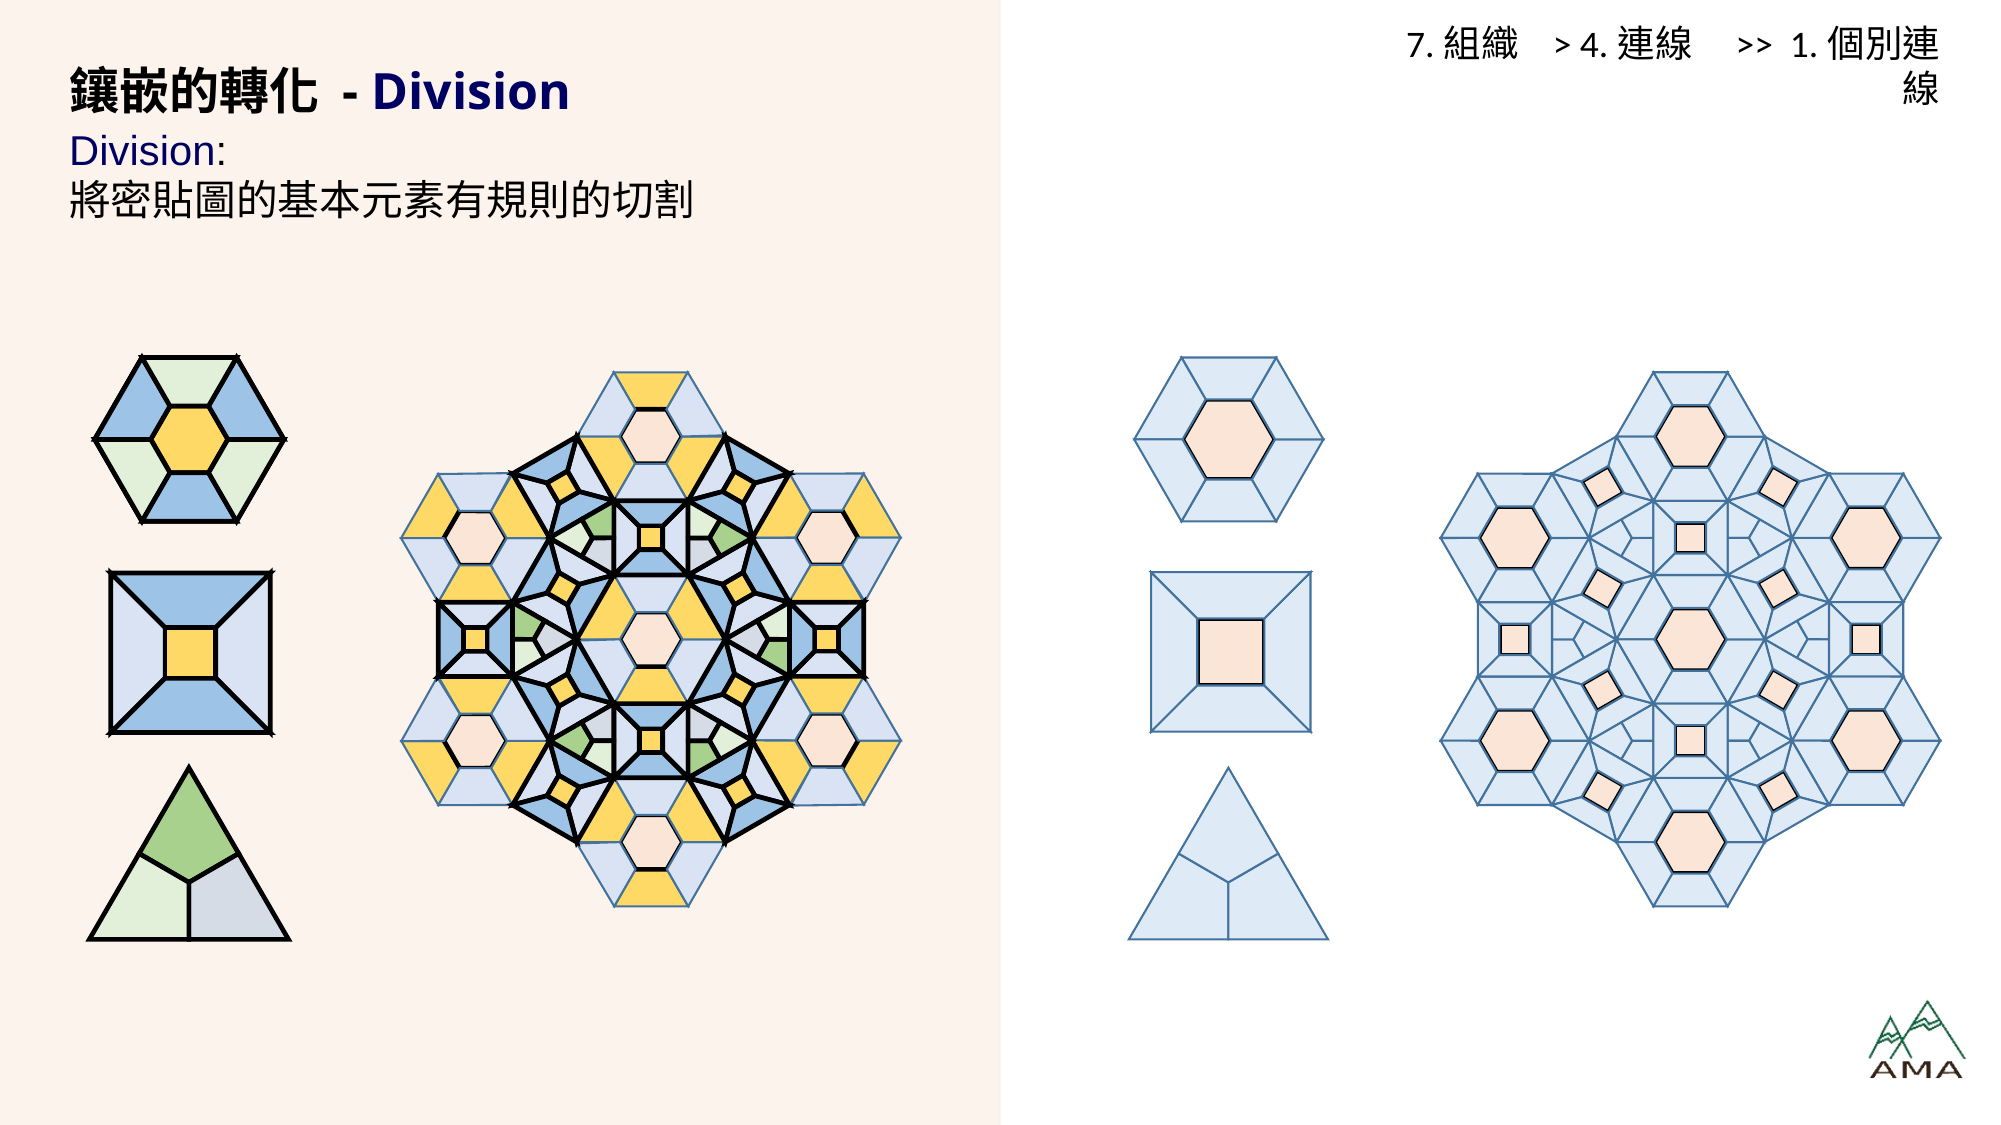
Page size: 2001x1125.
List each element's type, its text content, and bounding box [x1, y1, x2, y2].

text_box [547, 517, 594, 558]
text_box [1532, 538, 1586, 598]
text_box Division: 將密貼圖的基本元素有規則的切割 [54, 116, 899, 231]
text_box [1728, 537, 1790, 583]
text_box [579, 576, 637, 639]
text_box [545, 672, 581, 708]
text_box [545, 571, 581, 607]
text_box [793, 678, 864, 715]
text_box [1551, 742, 1599, 803]
text_box [549, 744, 612, 788]
text_box [1766, 638, 1829, 685]
text_box [1729, 491, 1790, 538]
text_box [844, 474, 901, 536]
text_box [1725, 573, 1773, 639]
text_box [1829, 771, 1901, 806]
text_box [509, 434, 579, 484]
text_box [1656, 609, 1725, 669]
text_box [1621, 539, 1652, 572]
text_box [1705, 502, 1729, 574]
text_box [1705, 705, 1729, 776]
text_box [512, 475, 557, 536]
text_box [1480, 601, 1552, 625]
text_box [444, 715, 505, 767]
text_box [1593, 723, 1634, 759]
text_box [616, 870, 687, 908]
text_box [1727, 636, 1774, 701]
text_box [1676, 524, 1705, 552]
text_box [614, 462, 684, 499]
text_box [1796, 638, 1827, 673]
text_box [756, 678, 813, 740]
text_box [444, 512, 505, 564]
text_box [1727, 777, 1773, 842]
text_box [797, 715, 858, 766]
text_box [1128, 767, 1328, 940]
text_box [533, 619, 579, 659]
text_box [569, 780, 614, 842]
text_box [579, 638, 637, 702]
text_box [688, 574, 736, 638]
text_box [615, 708, 638, 774]
text_box [664, 708, 687, 774]
text_box [1479, 472, 1552, 508]
text_box [580, 739, 615, 780]
text_box [1588, 492, 1652, 538]
text_box [1438, 739, 1498, 804]
text_box [438, 564, 509, 601]
text_box [790, 766, 866, 807]
text_box [512, 539, 560, 603]
text_box [728, 643, 785, 684]
text_box [721, 469, 757, 505]
text_box [1481, 508, 1549, 568]
text_box [569, 437, 614, 498]
text_box [1656, 812, 1725, 872]
text_box [400, 475, 458, 537]
text_box [791, 603, 816, 676]
text_box [518, 595, 574, 635]
text_box [1654, 669, 1724, 702]
text_box [693, 696, 750, 737]
text_box [712, 519, 755, 557]
text_box [1729, 504, 1757, 536]
text_box [1529, 605, 1554, 676]
text_box [1481, 711, 1549, 771]
text_box [690, 744, 753, 788]
text_box [844, 742, 902, 804]
text_box [440, 652, 510, 678]
text_box [1763, 434, 1832, 483]
text_box [512, 676, 560, 740]
text_box [615, 549, 687, 576]
text_box [742, 539, 790, 603]
text_box [1729, 707, 1760, 740]
text_box [440, 678, 512, 715]
text_box [1832, 472, 1906, 508]
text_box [110, 573, 271, 733]
text_box [1608, 640, 1656, 706]
text_box [1573, 624, 1613, 657]
text_box [797, 512, 857, 563]
text_box [789, 563, 862, 601]
text_box [490, 476, 547, 540]
text_box [1760, 468, 1797, 506]
text_box [399, 537, 460, 601]
text_box [1657, 577, 1724, 609]
text_box [437, 599, 465, 679]
text_box [1476, 599, 1501, 679]
text_box [690, 490, 753, 535]
picture [1857, 987, 1974, 1092]
text_box [1729, 694, 1790, 741]
text_box [621, 409, 680, 462]
text_box [617, 667, 685, 702]
text_box [1532, 681, 1586, 740]
text_box [1783, 674, 1832, 744]
text_box [1619, 779, 1674, 842]
text_box [1827, 603, 1852, 674]
text_box [688, 437, 733, 498]
text_box [1616, 841, 1673, 906]
text_box [688, 641, 736, 704]
text_box [723, 434, 793, 484]
text_box [577, 370, 637, 436]
text_box [723, 794, 793, 845]
text_box [401, 743, 458, 805]
text_box [1729, 536, 1757, 572]
text_box [1764, 594, 1829, 639]
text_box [1134, 357, 1324, 522]
text_box [1476, 771, 1549, 807]
text_box [545, 773, 581, 809]
text_box [1591, 537, 1652, 585]
text_box [615, 499, 687, 527]
text_box [638, 525, 664, 551]
text_box [1479, 653, 1549, 678]
text_box [1782, 475, 1830, 537]
text_box [638, 728, 664, 754]
text_box [687, 742, 720, 780]
text_box [490, 742, 547, 804]
text_box [1759, 773, 1797, 810]
text_box [1794, 739, 1849, 801]
text_box [1729, 739, 1760, 775]
text_box [566, 641, 614, 704]
text_box [617, 576, 688, 614]
text_box [687, 538, 722, 577]
text_box [1650, 755, 1731, 779]
text_box [1551, 475, 1597, 537]
text_box [665, 370, 725, 438]
text_box [1554, 606, 1585, 641]
text_box [745, 475, 790, 537]
text_box [1707, 843, 1765, 909]
text_box [1619, 638, 1673, 700]
text_box [1624, 707, 1652, 742]
text_box [840, 536, 903, 601]
text_box [756, 475, 812, 537]
text_box [1728, 437, 1773, 499]
text_box [1783, 742, 1830, 803]
text_box [440, 601, 509, 627]
text_box [1608, 437, 1654, 502]
text_box [1799, 606, 1827, 638]
text_box [399, 678, 462, 743]
text_box [511, 600, 544, 638]
text_box [1531, 739, 1587, 804]
text_box [509, 794, 579, 845]
text_box [1768, 622, 1809, 655]
text_box [1652, 704, 1676, 776]
text_box [1591, 741, 1652, 787]
text_box [728, 595, 784, 635]
text_box [1532, 478, 1587, 539]
text_box [693, 542, 749, 582]
text_box [1832, 711, 1900, 771]
text_box [1607, 577, 1654, 639]
text_box [814, 626, 839, 652]
text_box [687, 498, 722, 539]
text_box [1652, 502, 1676, 573]
text_box [1707, 577, 1762, 641]
text_box [1795, 538, 1849, 598]
text_box [1593, 522, 1630, 554]
text_box [486, 603, 511, 676]
text_box [490, 680, 547, 742]
text_box [1657, 466, 1724, 499]
text_box [745, 743, 791, 804]
text_box [665, 437, 723, 499]
text_box [1760, 671, 1797, 709]
text_box [615, 371, 686, 409]
text_box [1655, 371, 1730, 407]
text_box [1832, 508, 1900, 568]
text_box [617, 779, 688, 816]
text_box [1619, 577, 1674, 639]
text_box [1624, 742, 1652, 775]
text_box [511, 638, 546, 679]
text_box [664, 505, 687, 571]
text_box [1829, 568, 1900, 601]
text_box [721, 773, 757, 809]
text_box [549, 490, 612, 535]
text_box [575, 841, 637, 909]
text_box [547, 721, 590, 760]
text_box [842, 678, 903, 742]
text_box 7.組織 > 4.連線 >> 1.個別連線 [1350, 30, 1960, 100]
text_box [1884, 678, 1943, 742]
text_box [687, 701, 719, 742]
text_box [517, 643, 574, 684]
text_box [666, 782, 723, 844]
text_box [665, 640, 722, 702]
text_box [1656, 702, 1731, 727]
text_box [436, 767, 510, 807]
text_box [1440, 678, 1498, 741]
text_box [688, 780, 733, 842]
text_box [615, 752, 687, 779]
text_box [615, 702, 687, 730]
text_box [622, 614, 681, 667]
text_box [1883, 741, 1941, 808]
text_box [721, 571, 757, 607]
text_box [708, 720, 755, 761]
text_box [666, 579, 723, 641]
text_box [837, 599, 865, 679]
text_box [1852, 625, 1880, 653]
text_box [1707, 437, 1762, 499]
text_box [1707, 640, 1762, 702]
text_box [1883, 474, 1943, 539]
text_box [94, 357, 284, 522]
text_box [792, 601, 862, 626]
title 鑲嵌的轉化 - Division [54, 59, 947, 127]
text_box [1621, 504, 1652, 539]
text_box [1751, 725, 1788, 757]
text_box [1707, 779, 1763, 844]
text_box [566, 575, 614, 638]
text_box [1438, 536, 1498, 601]
text_box [489, 539, 546, 601]
text_box [755, 536, 811, 598]
text_box [755, 739, 812, 802]
text_box [1676, 727, 1705, 755]
text_box [1763, 796, 1832, 845]
text_box [1618, 435, 1674, 499]
text_box [1554, 641, 1581, 673]
text_box [622, 816, 680, 870]
text_box [552, 696, 609, 737]
text_box [1552, 594, 1614, 639]
text_box [1549, 434, 1618, 483]
text_box [792, 652, 862, 678]
text_box [721, 672, 757, 708]
text_box [1549, 674, 1599, 744]
text_box [1440, 471, 1498, 538]
text_box [1584, 671, 1621, 709]
text_box [436, 472, 512, 513]
text_box [1591, 695, 1654, 741]
text_box [553, 542, 609, 583]
text_box [579, 779, 637, 842]
text_box [1478, 568, 1552, 601]
text_box [1880, 599, 1905, 679]
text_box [89, 767, 289, 940]
text_box [1747, 520, 1788, 556]
text_box [1829, 653, 1902, 678]
text_box [615, 505, 638, 571]
text_box [756, 600, 791, 641]
text_box [1883, 538, 1941, 601]
text_box [1608, 780, 1654, 842]
text_box [1708, 373, 1764, 438]
text_box [1656, 779, 1725, 812]
text_box [1584, 773, 1622, 810]
text_box [1549, 535, 1599, 604]
text_box [1829, 678, 1903, 711]
text_box [1549, 796, 1618, 845]
text_box [582, 536, 615, 577]
text_box [1501, 625, 1529, 653]
text_box [792, 472, 866, 512]
text_box [723, 620, 769, 660]
text_box [1651, 872, 1726, 908]
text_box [1151, 572, 1311, 732]
text_box [1794, 475, 1850, 539]
text_box [1795, 681, 1849, 740]
text_box [1729, 741, 1793, 786]
text_box [1783, 535, 1832, 604]
text_box [545, 469, 581, 505]
text_box [742, 676, 790, 740]
text_box [1759, 570, 1797, 607]
text_box [665, 842, 725, 909]
text_box [580, 701, 615, 741]
text_box [1650, 499, 1731, 524]
text_box [1552, 637, 1618, 685]
text_box [1584, 468, 1621, 506]
text_box [583, 499, 615, 536]
text_box [579, 435, 636, 497]
text_box [462, 627, 488, 652]
text_box [1584, 570, 1621, 608]
text_box [1650, 552, 1727, 577]
text_box [1617, 370, 1674, 436]
text_box [1481, 678, 1552, 711]
text_box [511, 743, 557, 804]
text_box [758, 641, 791, 679]
text_box [1656, 407, 1725, 466]
text_box [1832, 601, 1902, 625]
